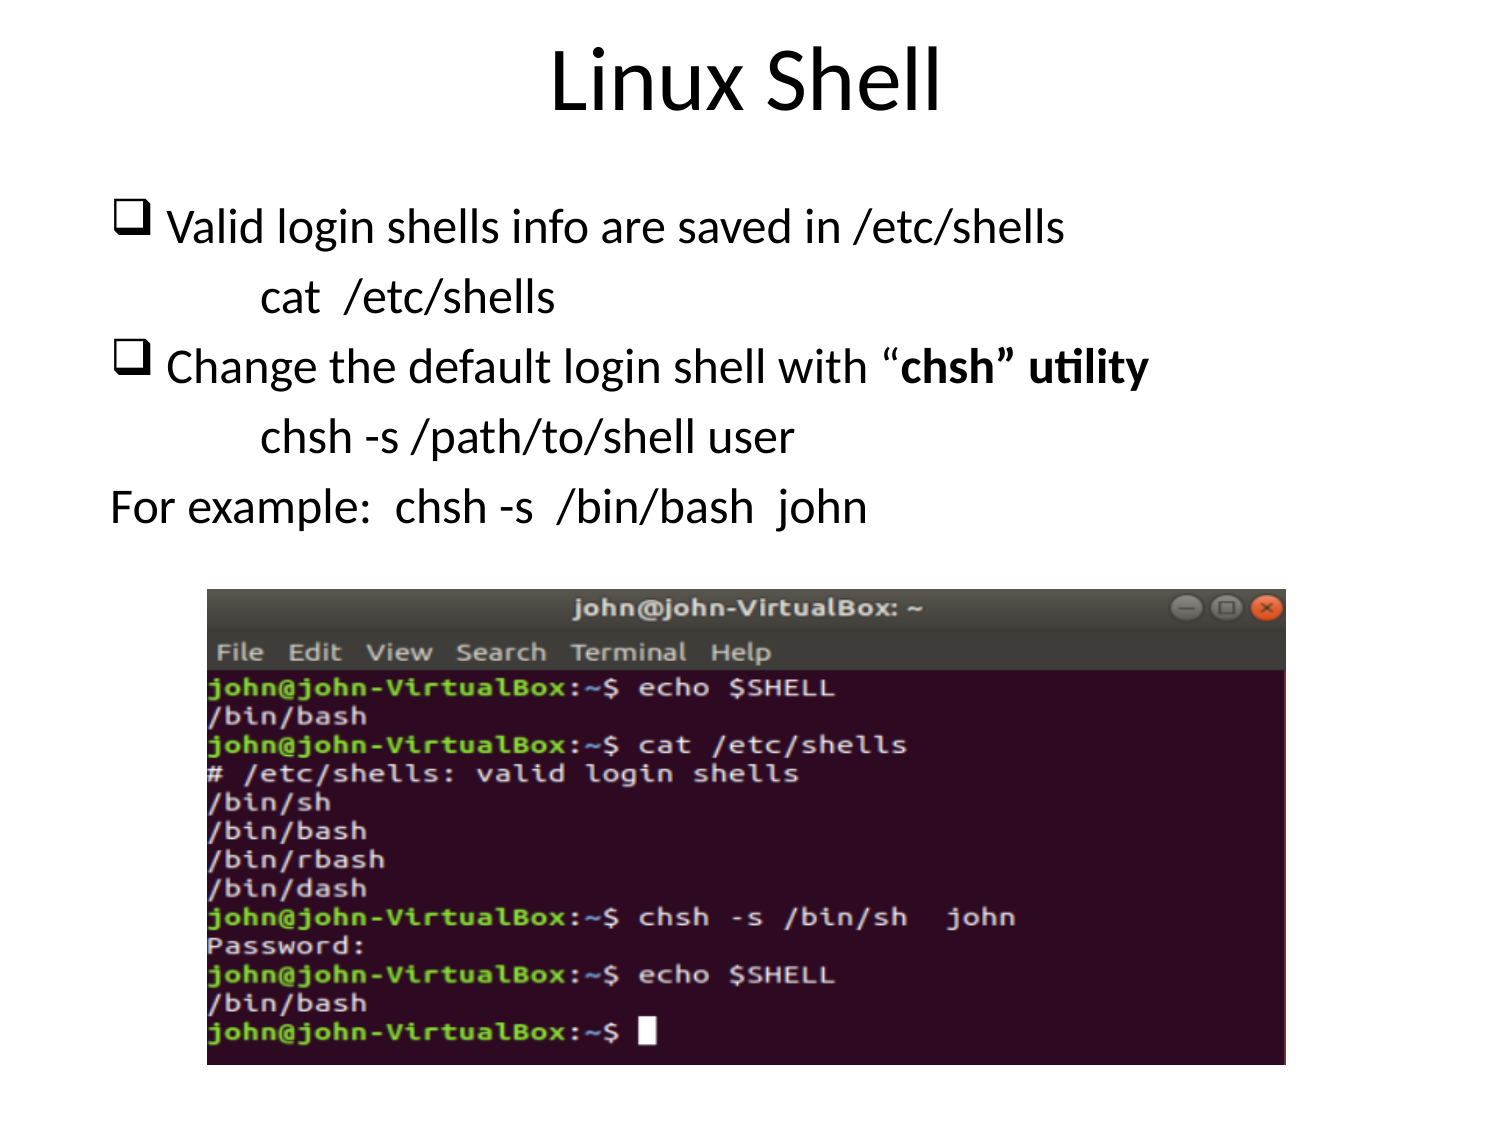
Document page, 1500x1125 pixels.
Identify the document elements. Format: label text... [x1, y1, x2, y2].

title Linux Shell [71, 0, 1422, 149]
picture [207, 589, 1287, 1066]
list Valid login shells info are saved in /etc/shells cat /etc/shells Change the default login shell with “chsh” utility chsh -s /path/to/shell user For example: chsh -s /bin/bash john [95, 186, 1446, 400]
